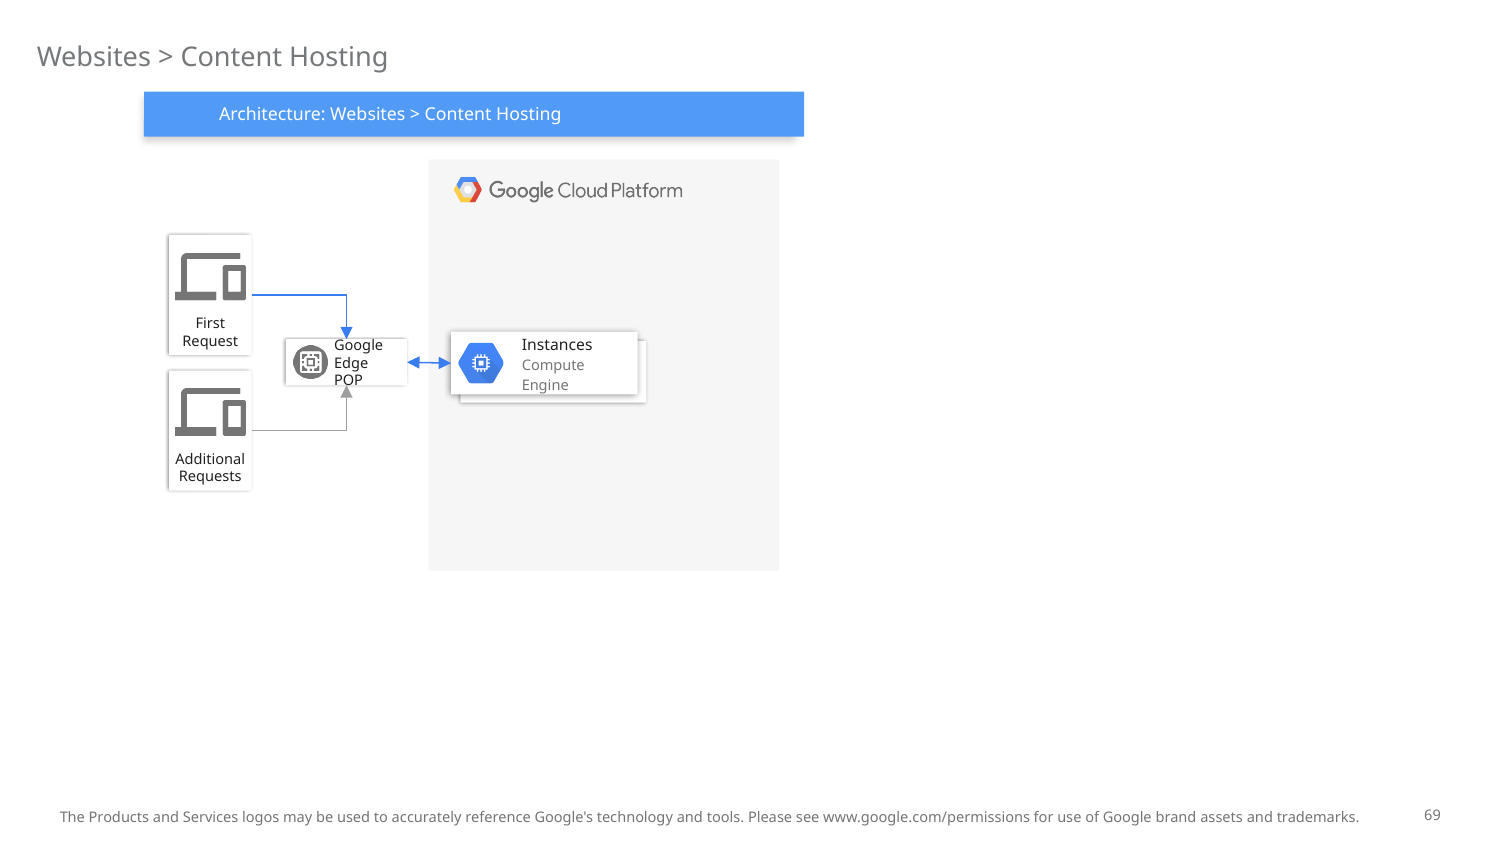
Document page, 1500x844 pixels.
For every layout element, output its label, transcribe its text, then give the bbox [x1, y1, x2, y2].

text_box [410, 364, 420, 368]
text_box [450, 331, 647, 403]
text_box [285, 338, 408, 386]
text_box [168, 234, 252, 356]
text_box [428, 159, 780, 571]
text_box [251, 385, 347, 431]
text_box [251, 294, 347, 340]
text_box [168, 370, 252, 491]
subtitle Websites > Content Hosting [21, 0, 1469, 88]
text_box Architecture: Websites > Content Hosting [143, 91, 805, 137]
